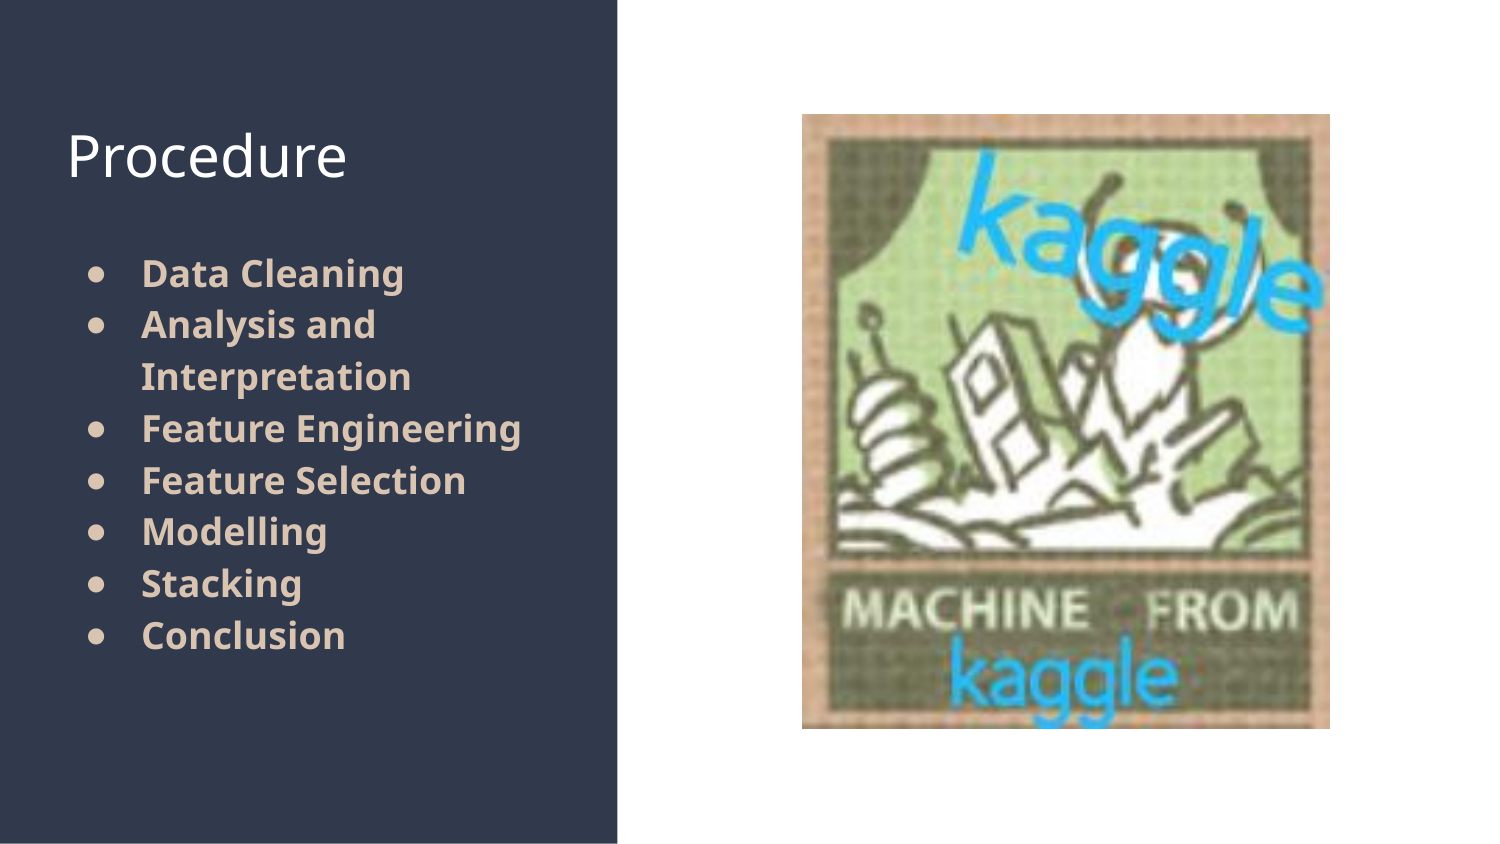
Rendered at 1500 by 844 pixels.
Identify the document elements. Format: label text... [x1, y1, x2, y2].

title Procedure [50, 103, 513, 227]
picture [801, 114, 1330, 730]
list Data Cleaning Analysis and Interpretation Feature Engineering Feature Selection Modelling Stacking Conclusion [50, 227, 620, 751]
